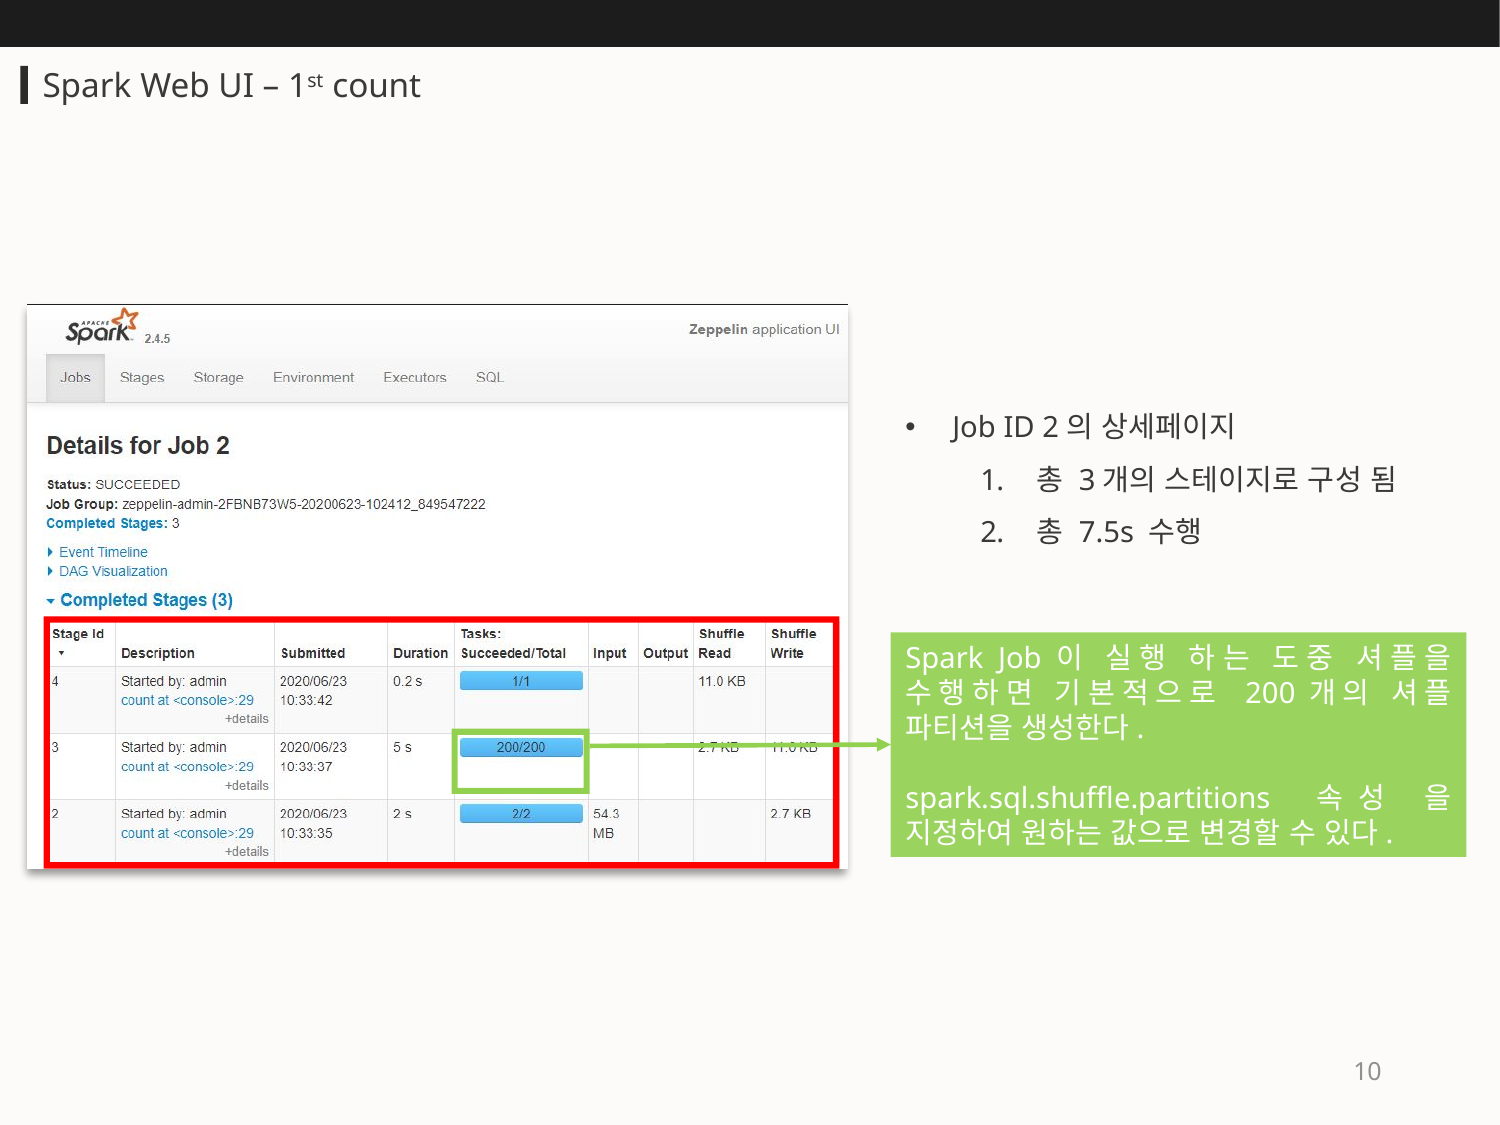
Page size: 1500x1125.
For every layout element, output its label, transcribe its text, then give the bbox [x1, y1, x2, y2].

text_box [19, 65, 29, 105]
text_box [0, 0, 1500, 48]
slide_number 10 [1059, 1042, 1397, 1103]
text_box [27, 304, 1500, 869]
text_box Spark Web UI – 1st count [27, 56, 604, 112]
